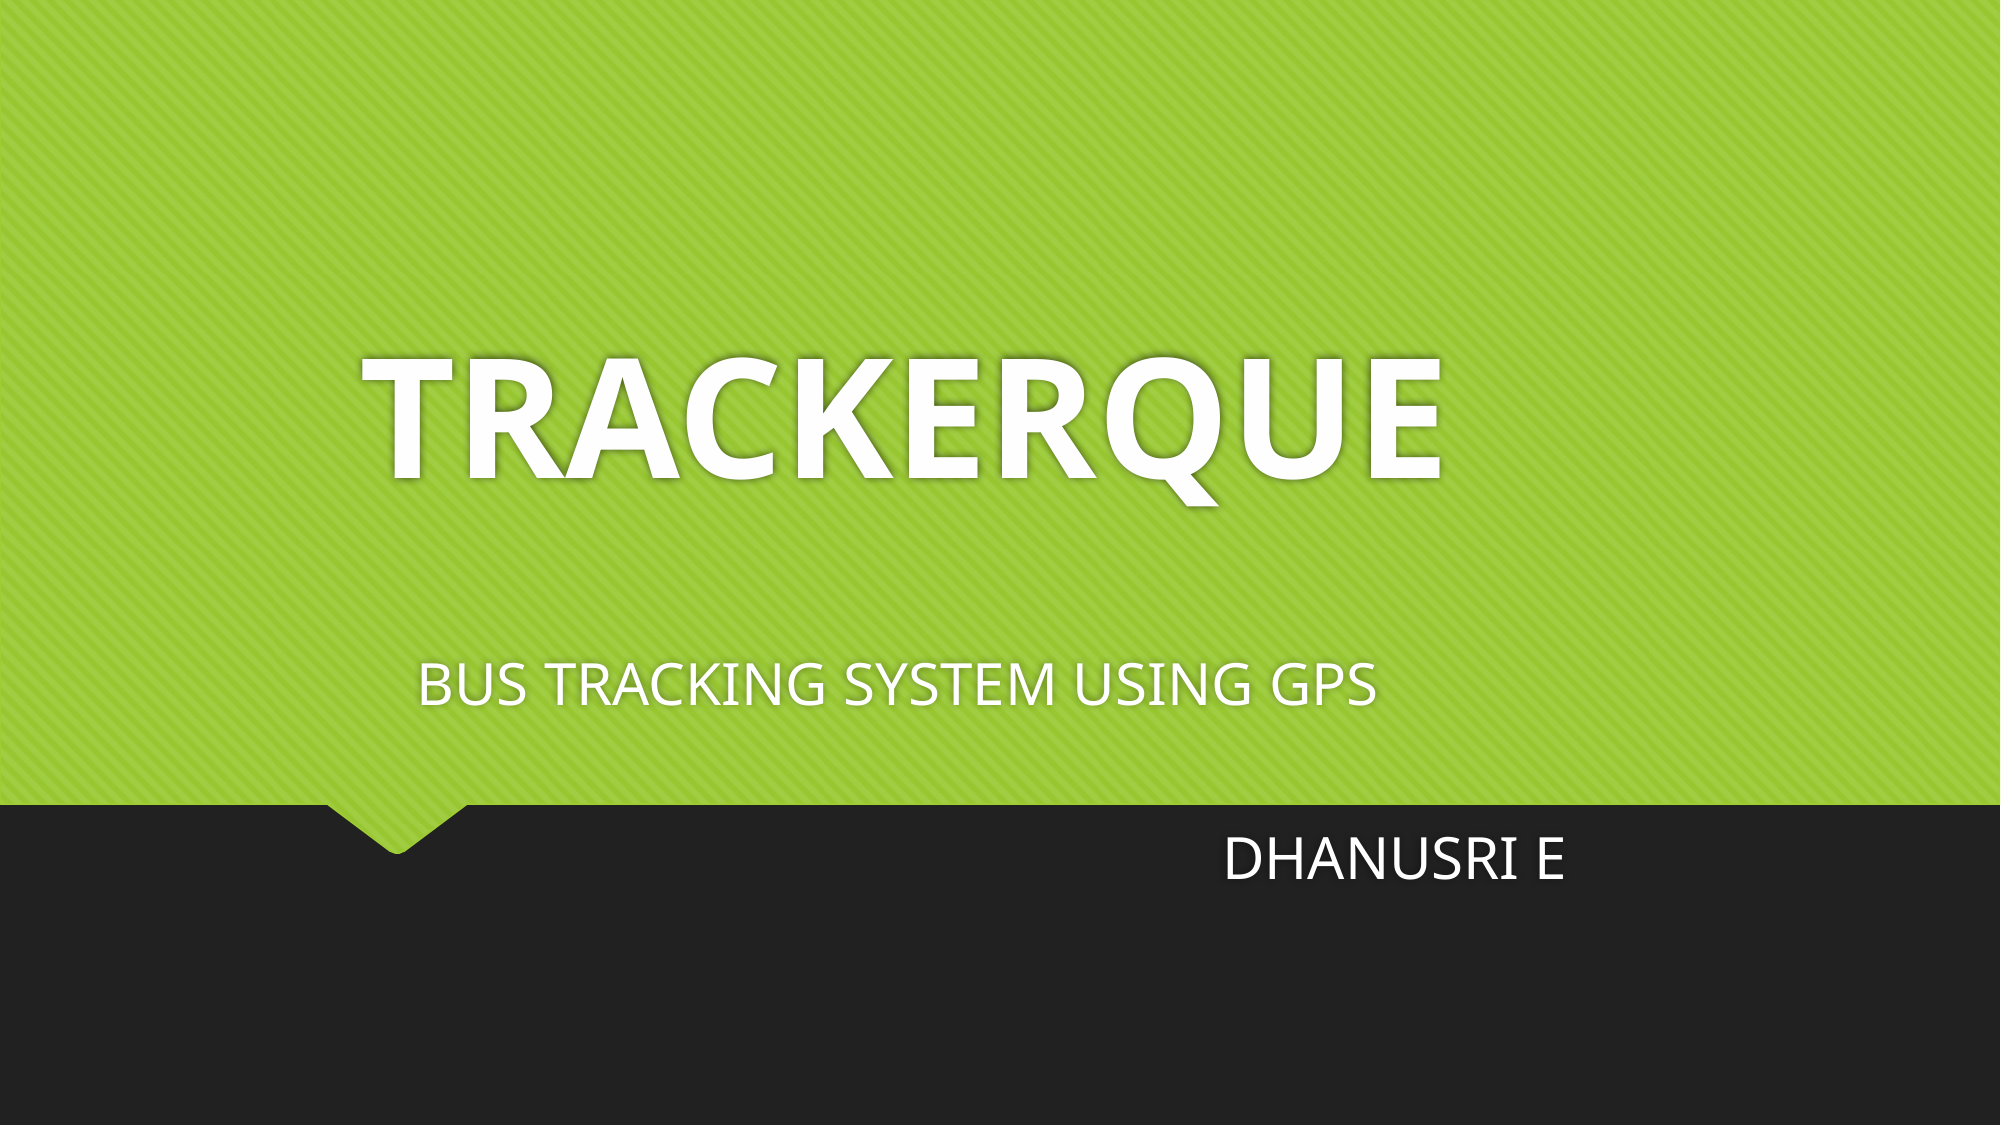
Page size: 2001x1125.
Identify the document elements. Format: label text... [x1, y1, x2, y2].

subtitle BUS TRACKING SYSTEM USING GPS DHANUSRI E [401, 617, 1583, 900]
title TRACKERQUE [344, 224, 1583, 519]
